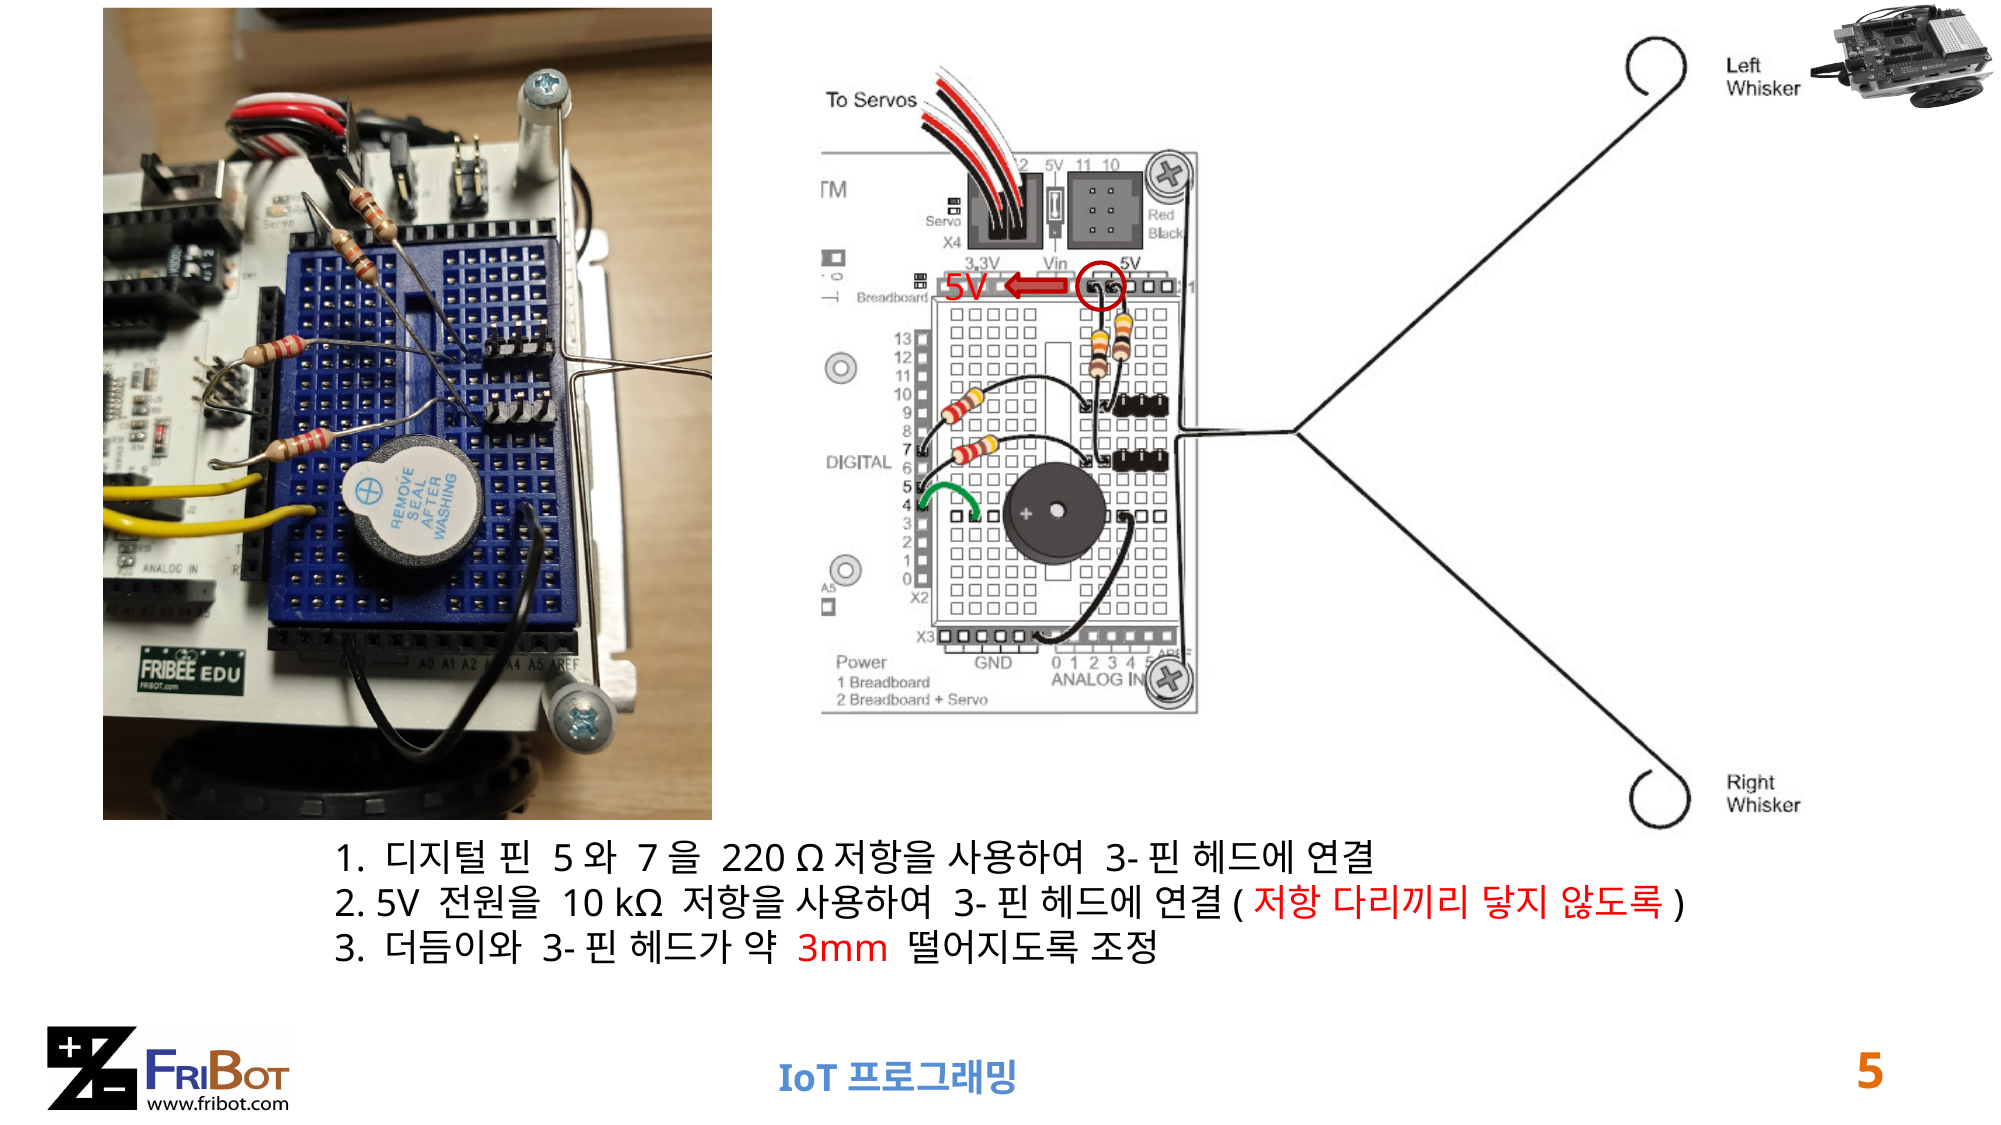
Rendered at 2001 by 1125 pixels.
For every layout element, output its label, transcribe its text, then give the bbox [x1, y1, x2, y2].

picture [815, 18, 1811, 839]
text_box 1. 디지털 핀 5와 7을 220 Ω저항을 사용하여 3-핀 헤드에 연결 2. 5V 전원을 10 kΩ 저항을 사용하여 3-핀 헤드에 연결(저항 다리끼리 닿지 않도록) 3. 더듬이와 3-핀 헤드가 약 3mm 떨어지도록 조정 [319, 826, 1700, 976]
picture [0, 9, 814, 819]
slide_number 5 [1433, 1042, 1900, 1103]
picture [46, 1025, 291, 1111]
